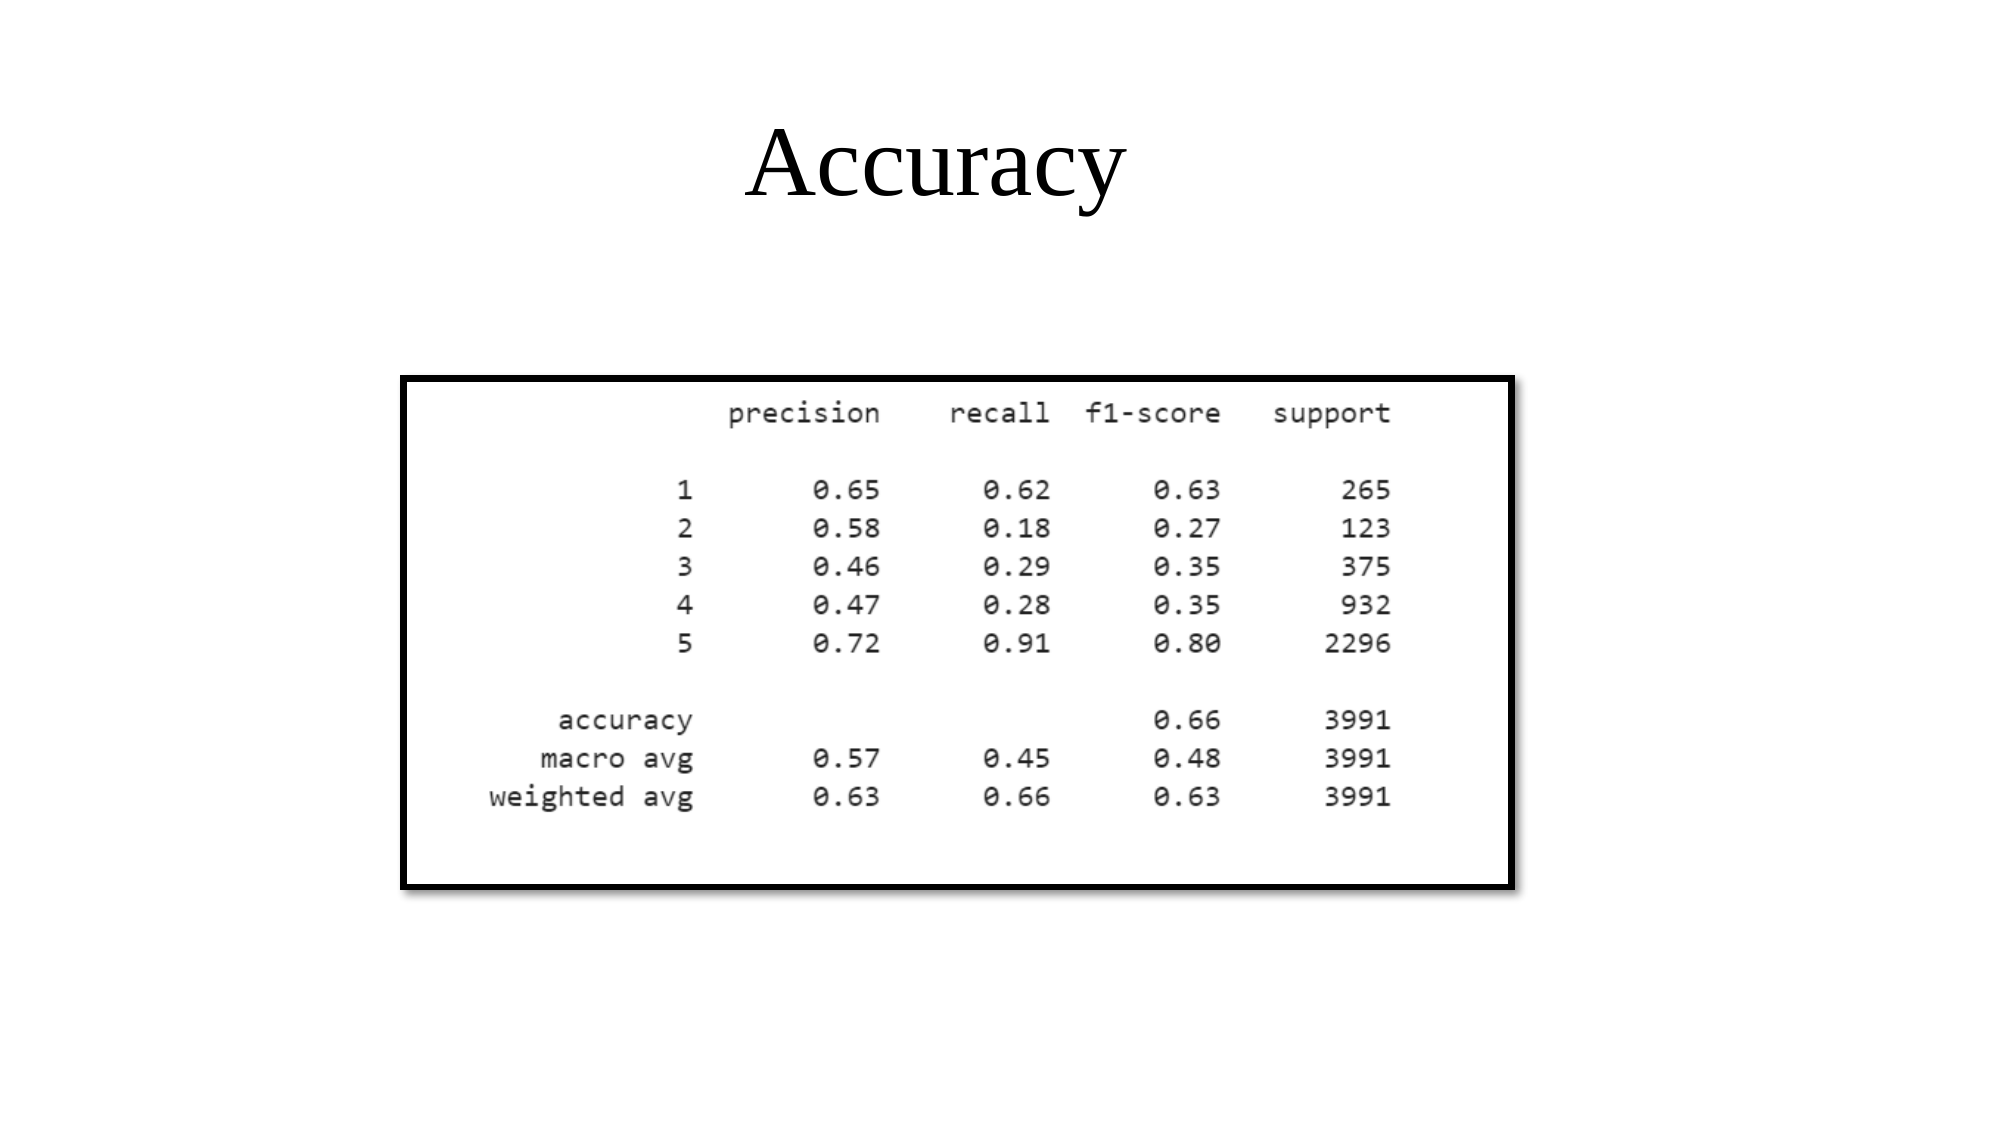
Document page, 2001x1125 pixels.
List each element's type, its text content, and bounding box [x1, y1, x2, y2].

text_box Accuracy [729, 88, 1660, 223]
picture [406, 381, 1509, 885]
